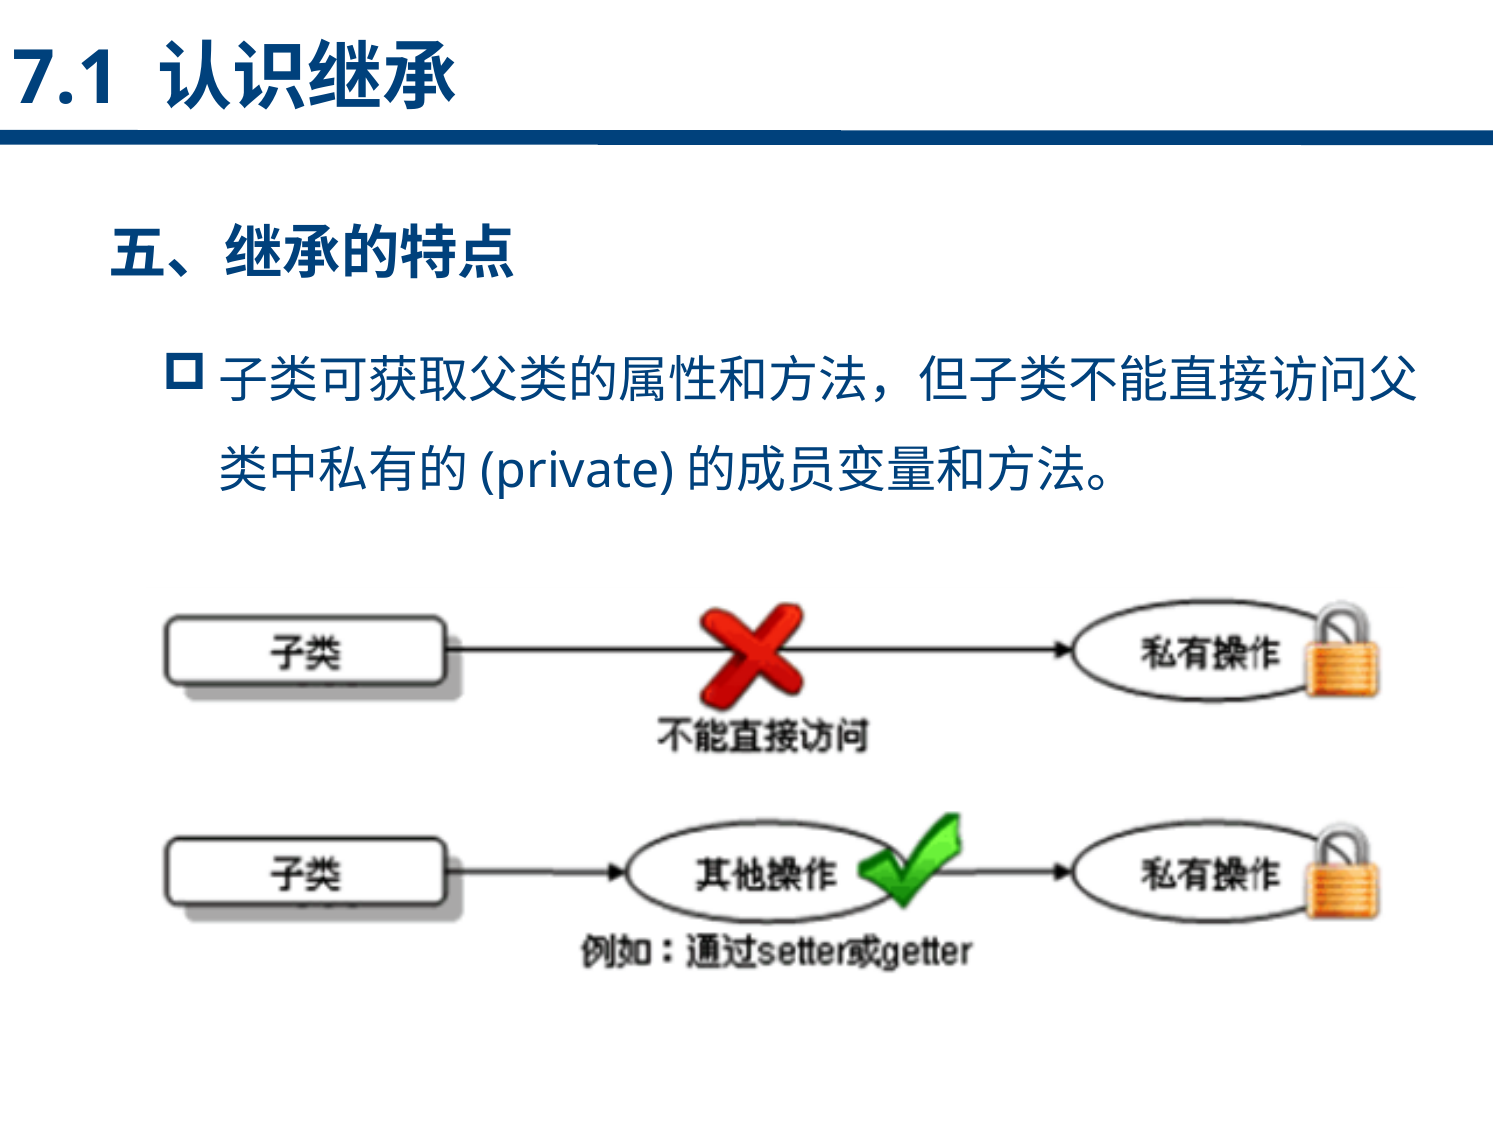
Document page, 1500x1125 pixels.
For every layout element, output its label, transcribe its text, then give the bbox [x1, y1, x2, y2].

text_box 子类可获取父类的属性和方法，但子类不能直接访问父类中私有的(private)的成员变量和方法。 [147, 310, 1435, 506]
picture [145, 586, 1405, 986]
text_box 7.1 认识继承 [0, 21, 473, 127]
text_box 五、继承的特点 [5, 172, 1317, 293]
